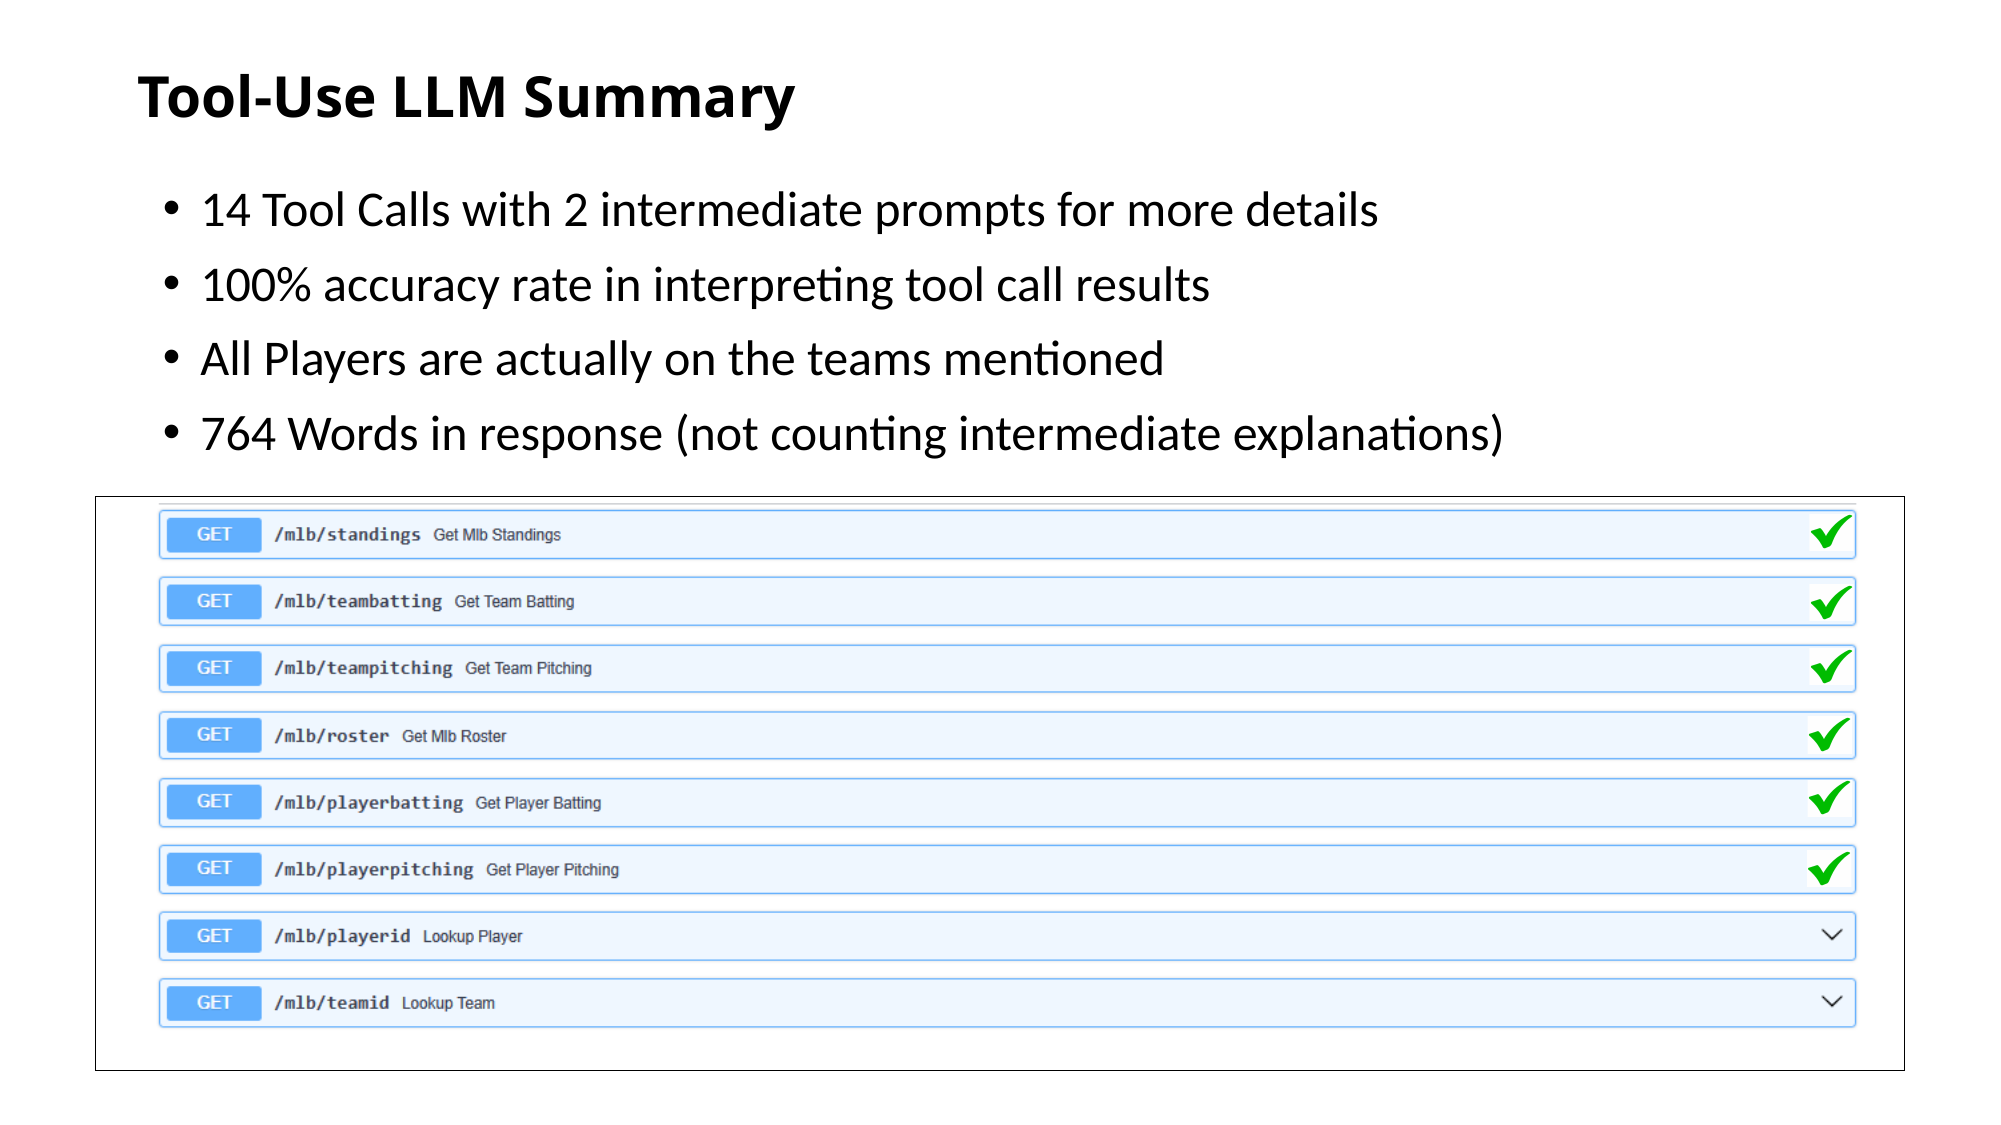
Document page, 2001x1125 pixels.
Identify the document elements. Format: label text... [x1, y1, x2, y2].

picture [95, 496, 1905, 1070]
title Tool-Use LLM Summary [122, 54, 844, 144]
list 14 Tool Calls with 2 intermediate prompts for more details 100% accuracy rate in interpreting tool call results All Players are actually on the teams mentioned 764 Words in response (not counting intermediate explanations) [147, 175, 1873, 496]
